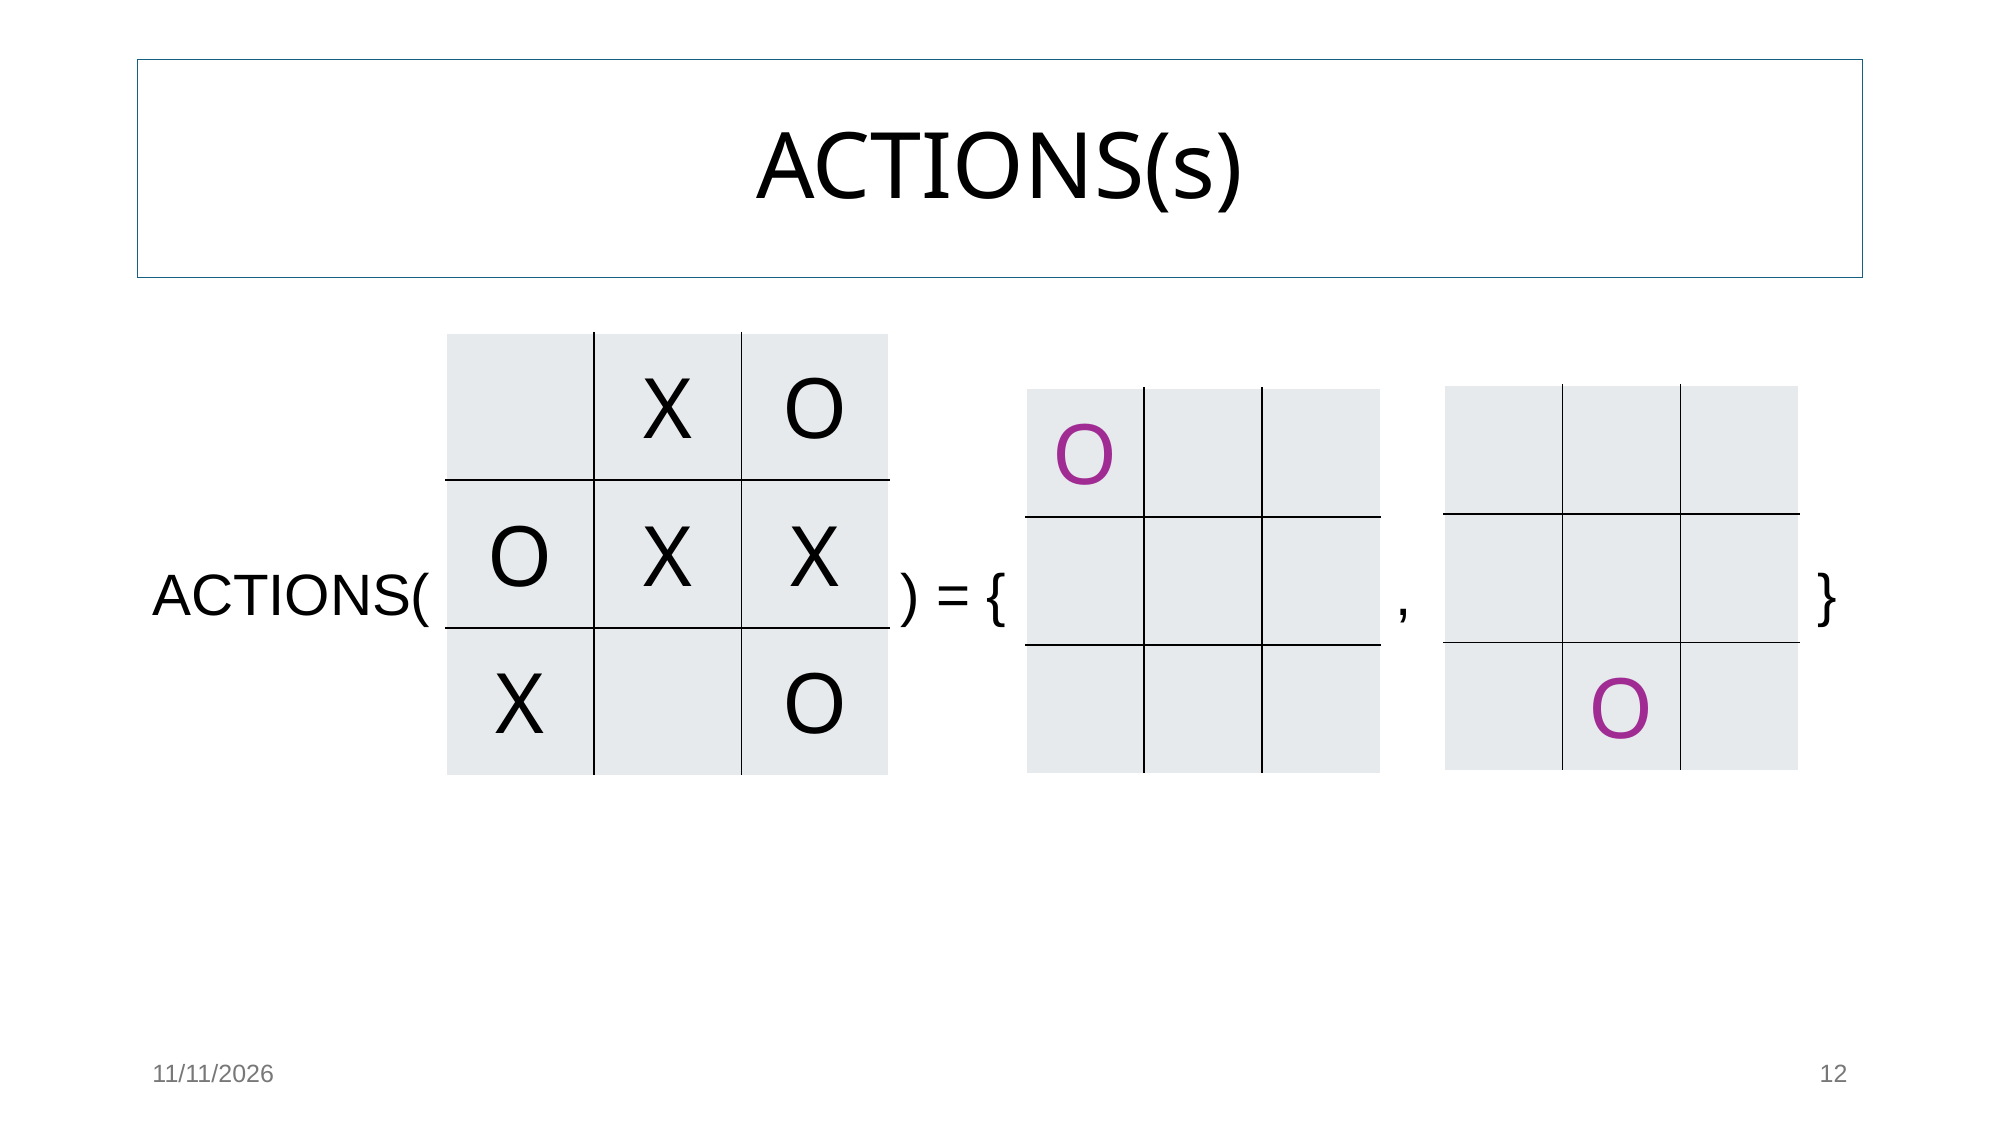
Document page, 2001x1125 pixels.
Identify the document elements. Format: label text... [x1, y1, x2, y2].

table_cell [1145, 518, 1261, 644]
table_cell [1145, 646, 1261, 773]
table_cell O [742, 629, 888, 775]
table_cell [1027, 646, 1143, 773]
table_cell [1263, 646, 1380, 773]
table_header [1445, 386, 1562, 513]
title ACTIONS(s) [137, 59, 1863, 278]
table_header [1681, 386, 1798, 513]
table_cell [1681, 515, 1798, 642]
table_header [1263, 389, 1380, 516]
table_cell [1445, 515, 1562, 642]
table_cell O [447, 481, 593, 627]
table_cell [1563, 515, 1680, 642]
table_header [1145, 389, 1261, 516]
table_cell [1681, 643, 1798, 770]
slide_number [137, 1042, 588, 1103]
table_cell X [447, 629, 593, 775]
table_cell O [1563, 643, 1680, 770]
table_cell [595, 629, 741, 775]
table_header O [1027, 389, 1143, 516]
slide_number 12 [1412, 1042, 1863, 1103]
table_header [1563, 386, 1680, 513]
table_cell X [742, 481, 888, 627]
table_header O [742, 334, 888, 479]
table_header [447, 334, 593, 479]
table_cell [1263, 518, 1380, 644]
list ACTIONS( ) = { , } [137, 299, 1863, 1014]
table_cell [1027, 518, 1143, 644]
table_cell [1445, 643, 1562, 770]
table_cell X [595, 481, 741, 627]
table_header X [595, 334, 741, 479]
